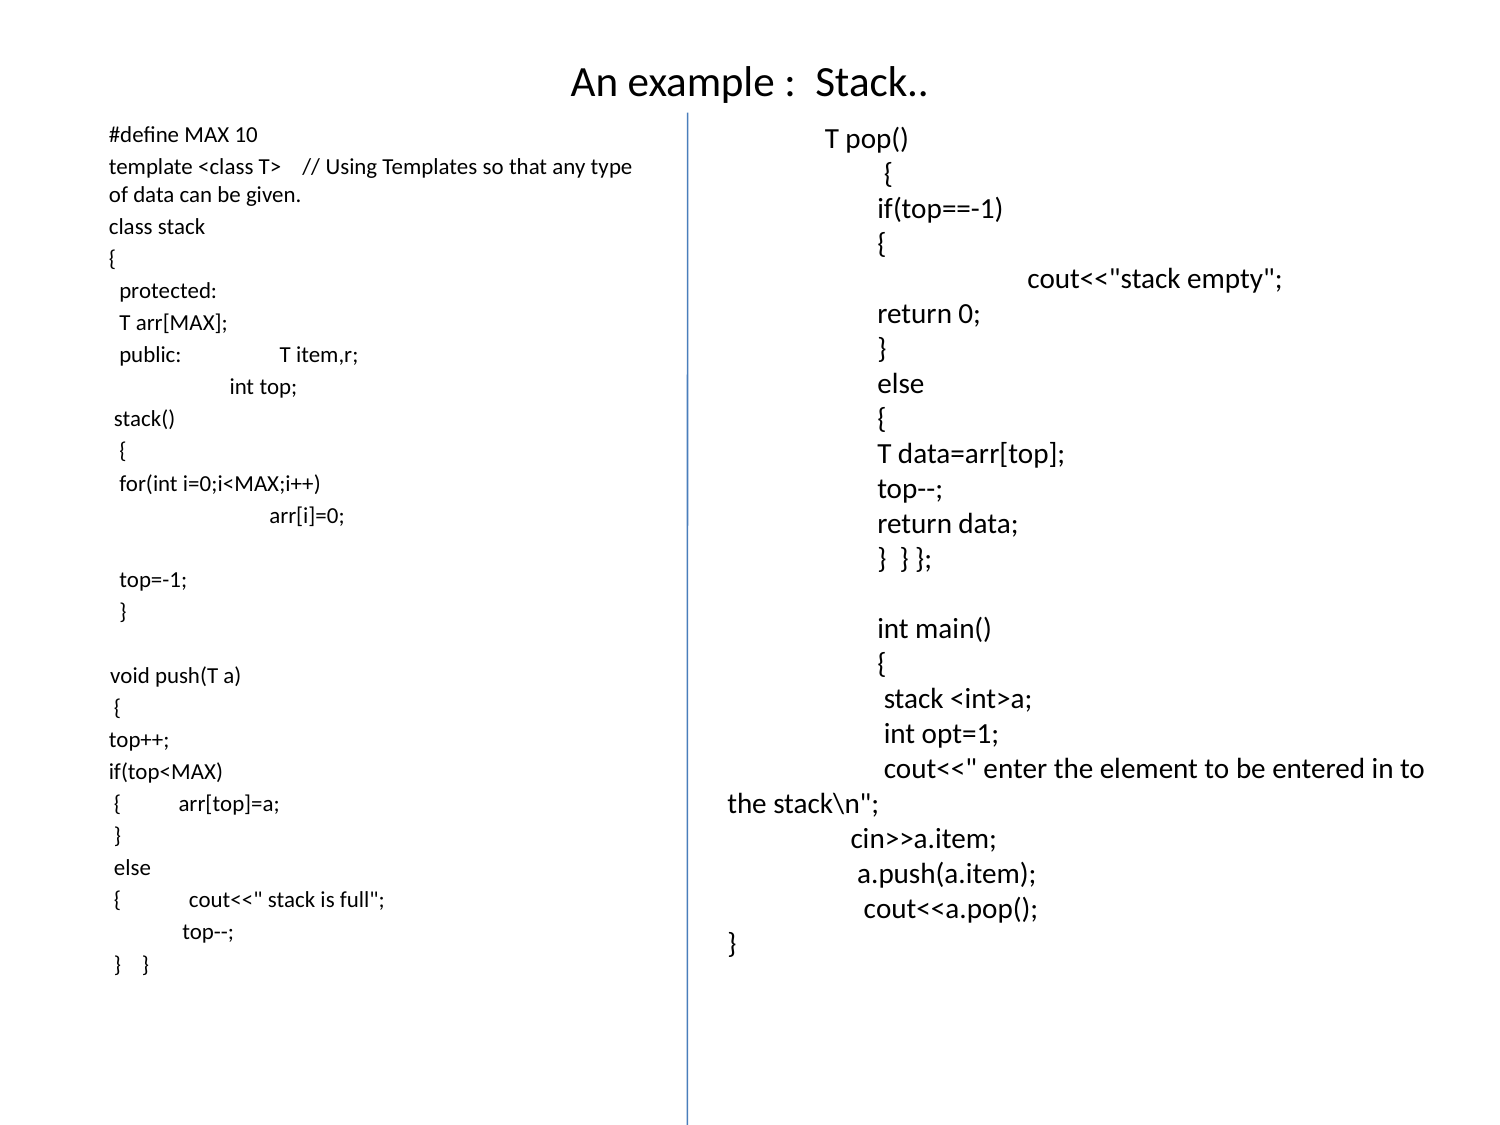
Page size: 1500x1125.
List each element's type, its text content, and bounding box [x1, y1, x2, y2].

list #define MAX 10 template <class T> // Using Templates so that any type of data can be given. class stack { protected: T arr[MAX]; public: T item,r; int top; stack() { for(int i=0;i<MAX;i++) arr[i]=0; top=-1; } void push(T a) { top++; if(top<MAX) { arr[top]=a; } else { cout<<" stack is full"; top--; } } [37, 112, 650, 1075]
title An example : Stack.. [75, 45, 1425, 113]
text_box T pop() { if(top==-1) { cout<<"stack empty"; return 0; } else { T data=arr[top]; top--; return data; } } }; int main() { stack <int>a; int opt=1; cout<<" enter the element to be entered in to the stack\n"; cin>>a.item; a.push(a.item); cout<<a.pop(); } [712, 112, 1463, 967]
